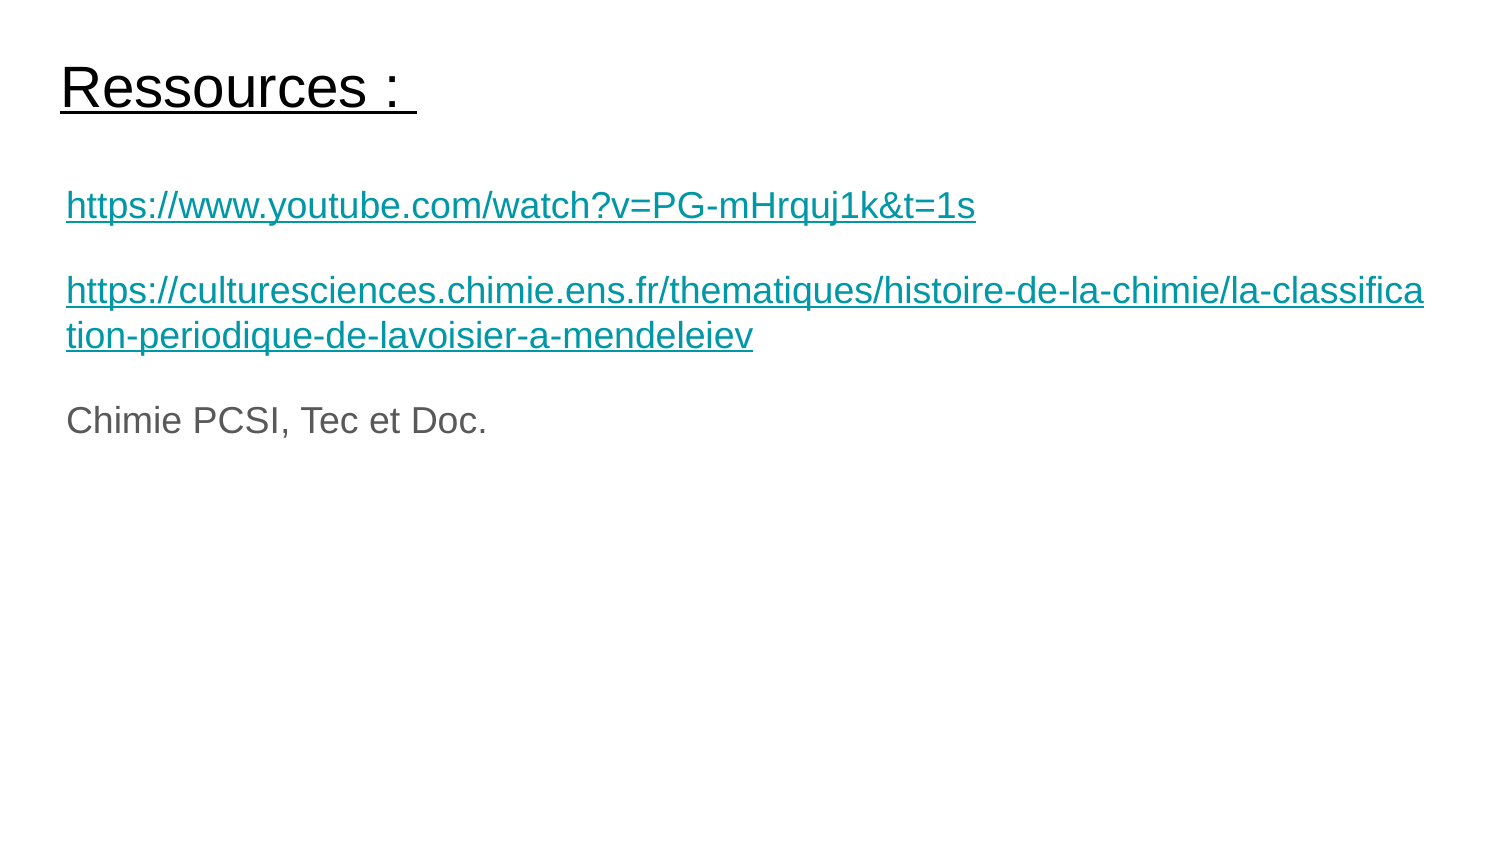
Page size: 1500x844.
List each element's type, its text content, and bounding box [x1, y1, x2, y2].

title Ressources : [44, 34, 1443, 129]
list https://www.youtube.com/watch?v=PG-mHrquj1k&t=1s https://culturesciences.chimie.ens.fr/thematiques/histoire-de-la-chimie/la-classification-periodique-de-lavoisier-a-mendeleiev Chimie PCSI, Tec et Doc. [51, 159, 1449, 721]
